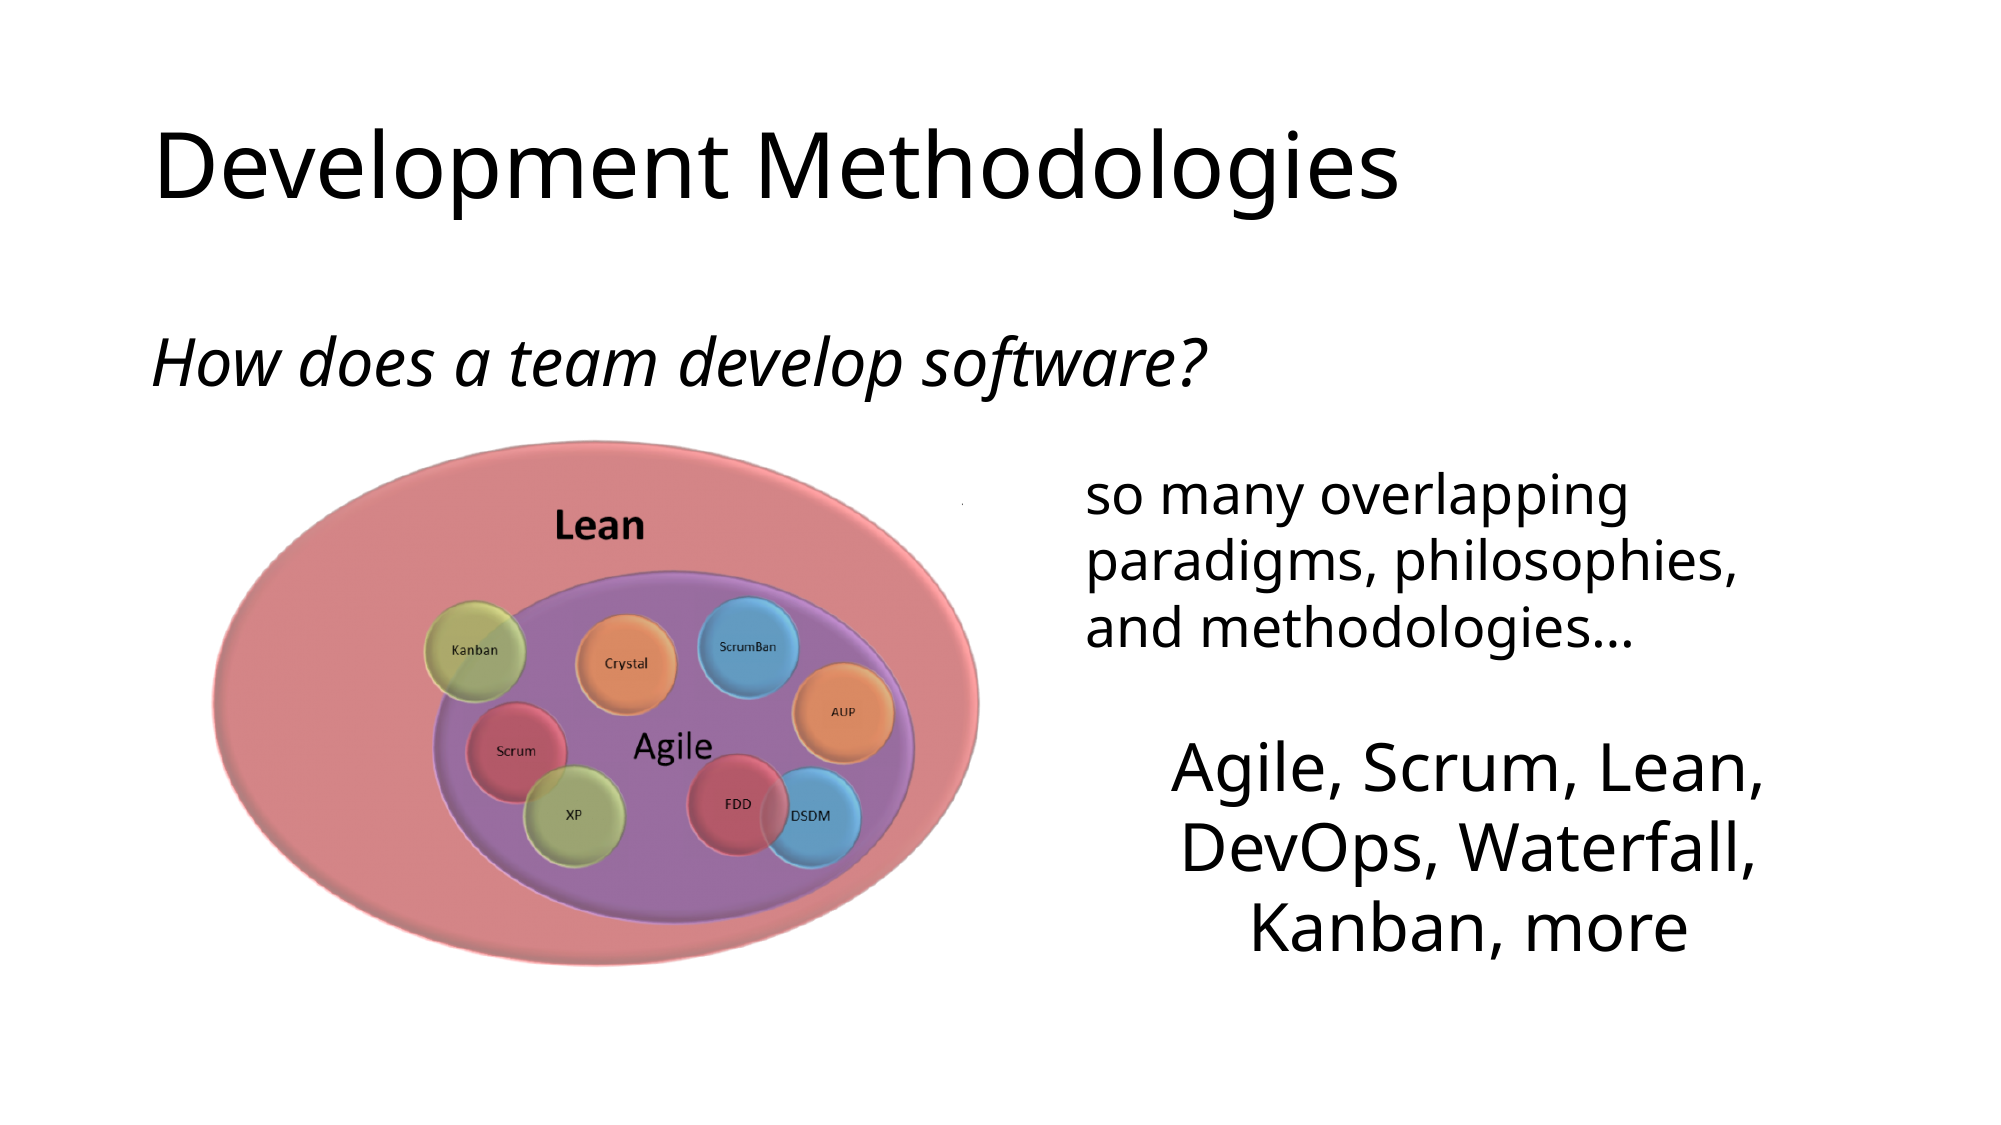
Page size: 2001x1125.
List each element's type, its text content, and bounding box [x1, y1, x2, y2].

text_box How does a team develop software? [134, 311, 1427, 440]
picture [113, 412, 1071, 1012]
text_box so many overlapping paradigms, philosophies, and methodologies… Agile, Scrum, Lean, DevOps, Waterfall, Kanban, more [1071, 451, 1869, 973]
title Development Methodologies [137, 59, 1863, 278]
